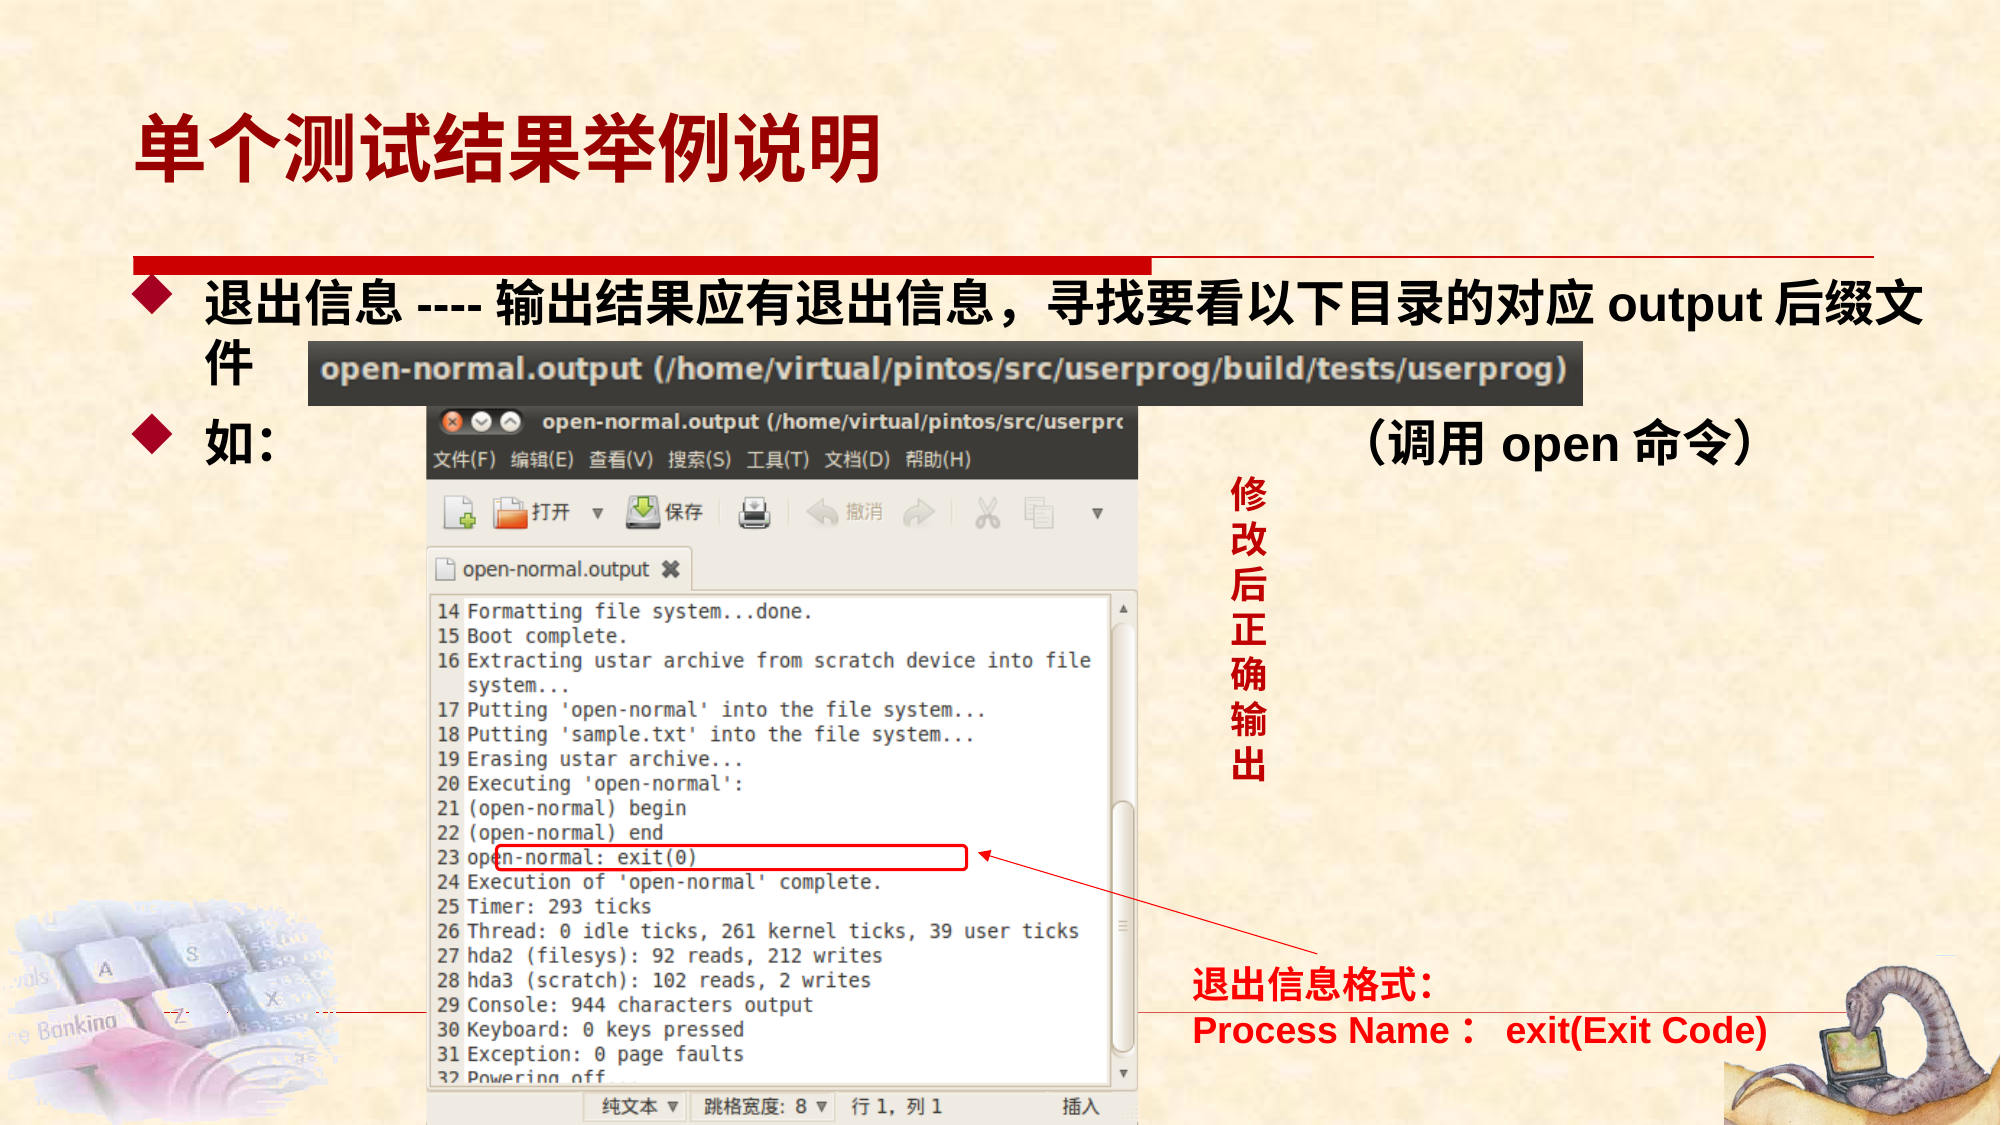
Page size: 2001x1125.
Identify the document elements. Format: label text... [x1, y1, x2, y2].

title 单个测试结果举例说明 [117, 0, 1868, 200]
text_box 修改后正确输出 [1215, 463, 1288, 794]
list 退出信息----输出结果应有退出信息，寻找要看以下目录的对应output后缀文件 如： （调用open命令） [111, 263, 1956, 978]
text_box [977, 852, 1318, 954]
picture [0, 0, 2001, 1125]
text_box 退出信息格式： Process Name：exit(Exit Code) [1177, 953, 1947, 1059]
